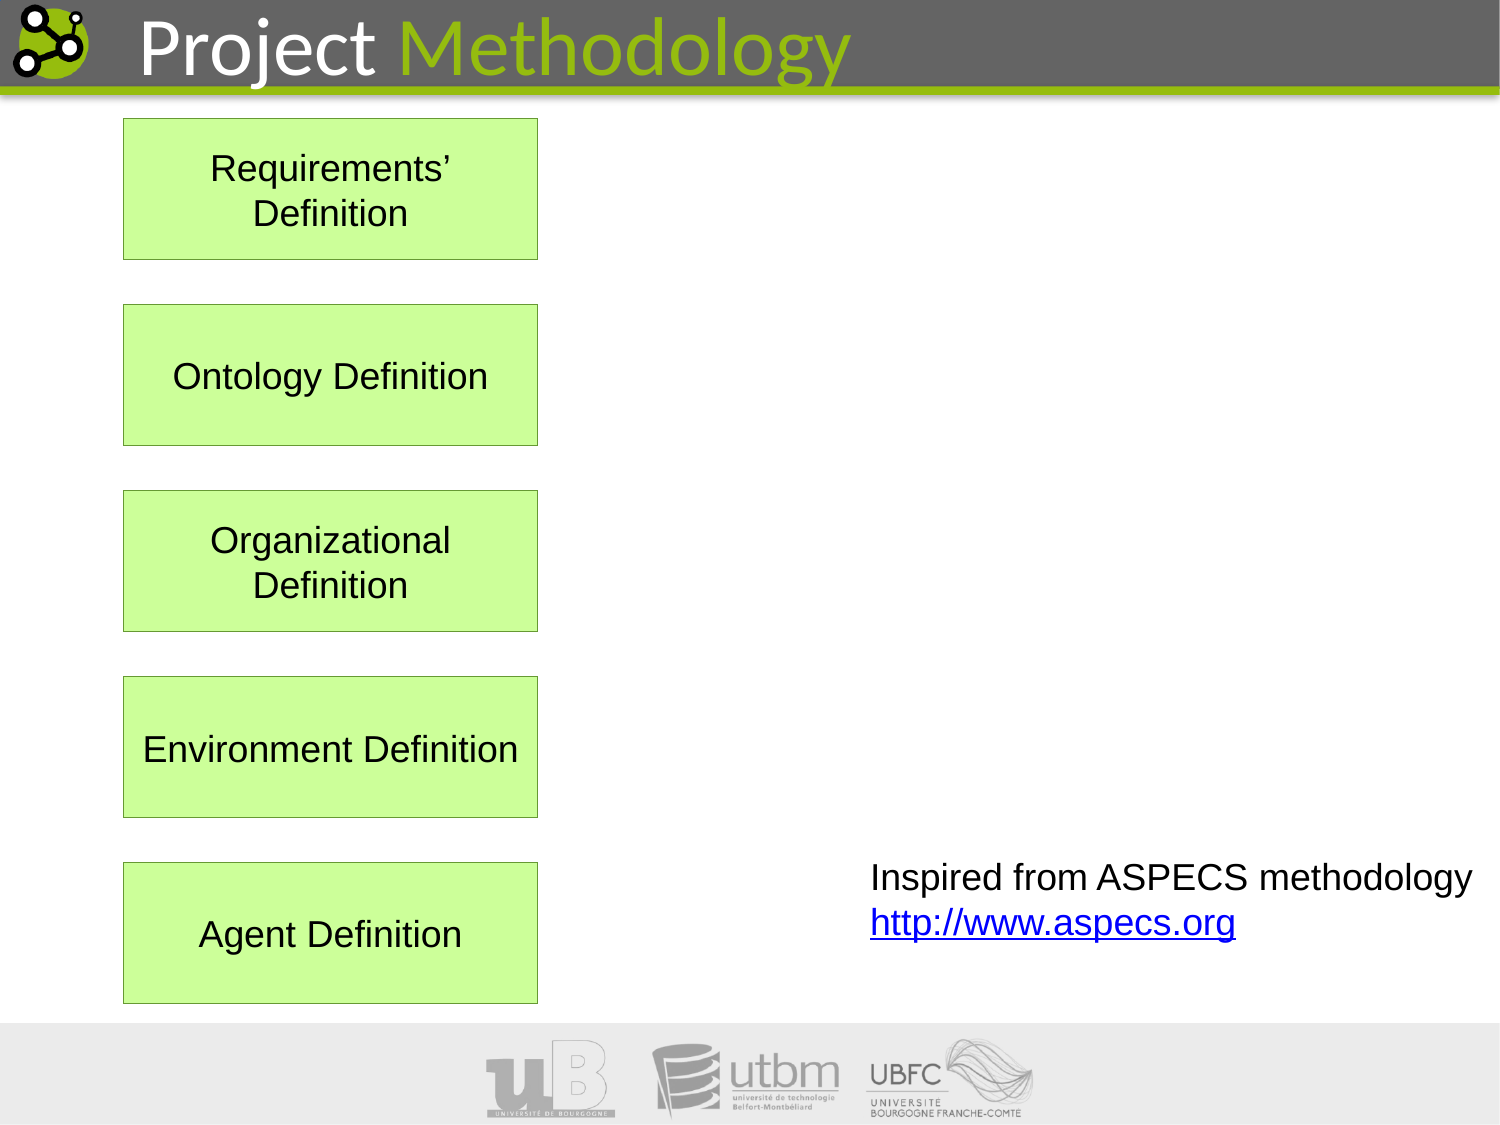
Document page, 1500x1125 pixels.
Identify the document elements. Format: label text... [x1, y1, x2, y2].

text_box Ontology Definition [123, 304, 538, 446]
text_box Organizational Definition [123, 490, 538, 632]
text_box Project Methodology [123, 7, 1442, 78]
text_box Agent Definition [123, 862, 538, 1004]
text_box Requirements’ Definition [123, 118, 538, 260]
text_box Environment Definition [123, 676, 538, 818]
picture [9, 1, 93, 82]
text_box Inspired from ASPECS methodology http://www.aspecs.org [855, 845, 1489, 1000]
